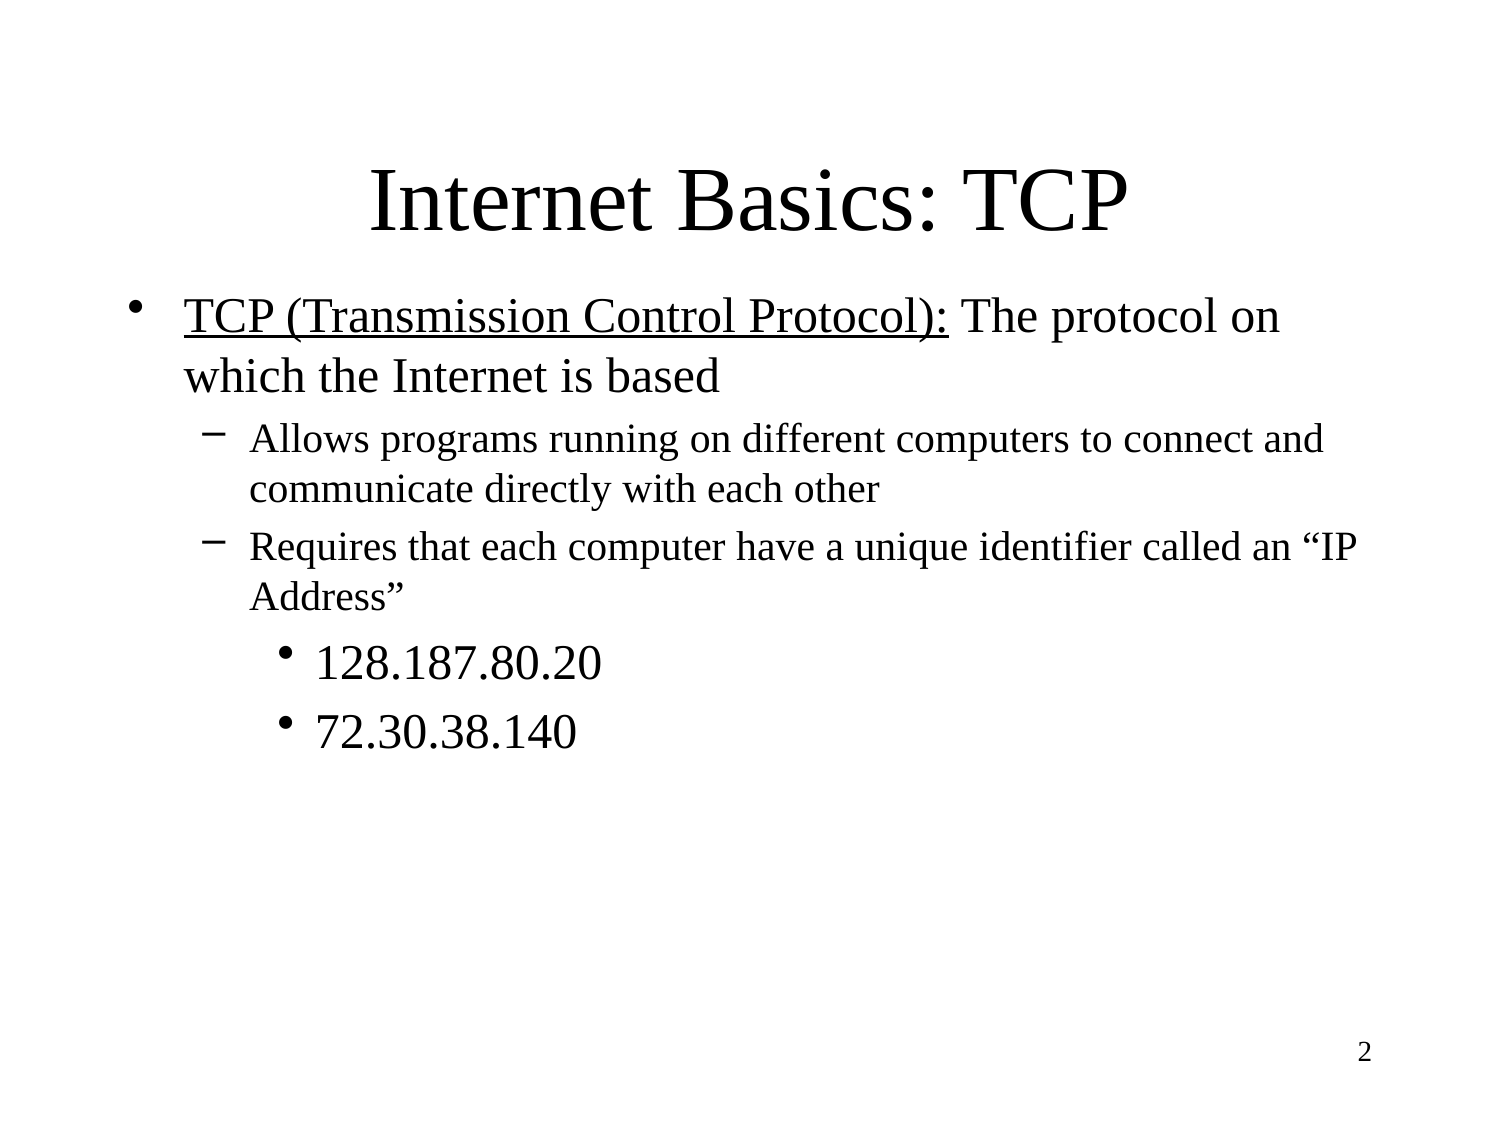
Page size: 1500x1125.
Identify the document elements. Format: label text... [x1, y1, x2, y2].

title Internet Basics: TCP [112, 99, 1388, 274]
text_box TCP (Transmission Control Protocol): The protocol on which the Internet is based Allows programs running on different computers to connect and communicate directly with each other Requires that each computer have a unique identifier called an “IP Address” 128.187.80.20 72.30.38.140 [112, 274, 1388, 950]
slide_number 2 [1074, 1025, 1388, 1100]
